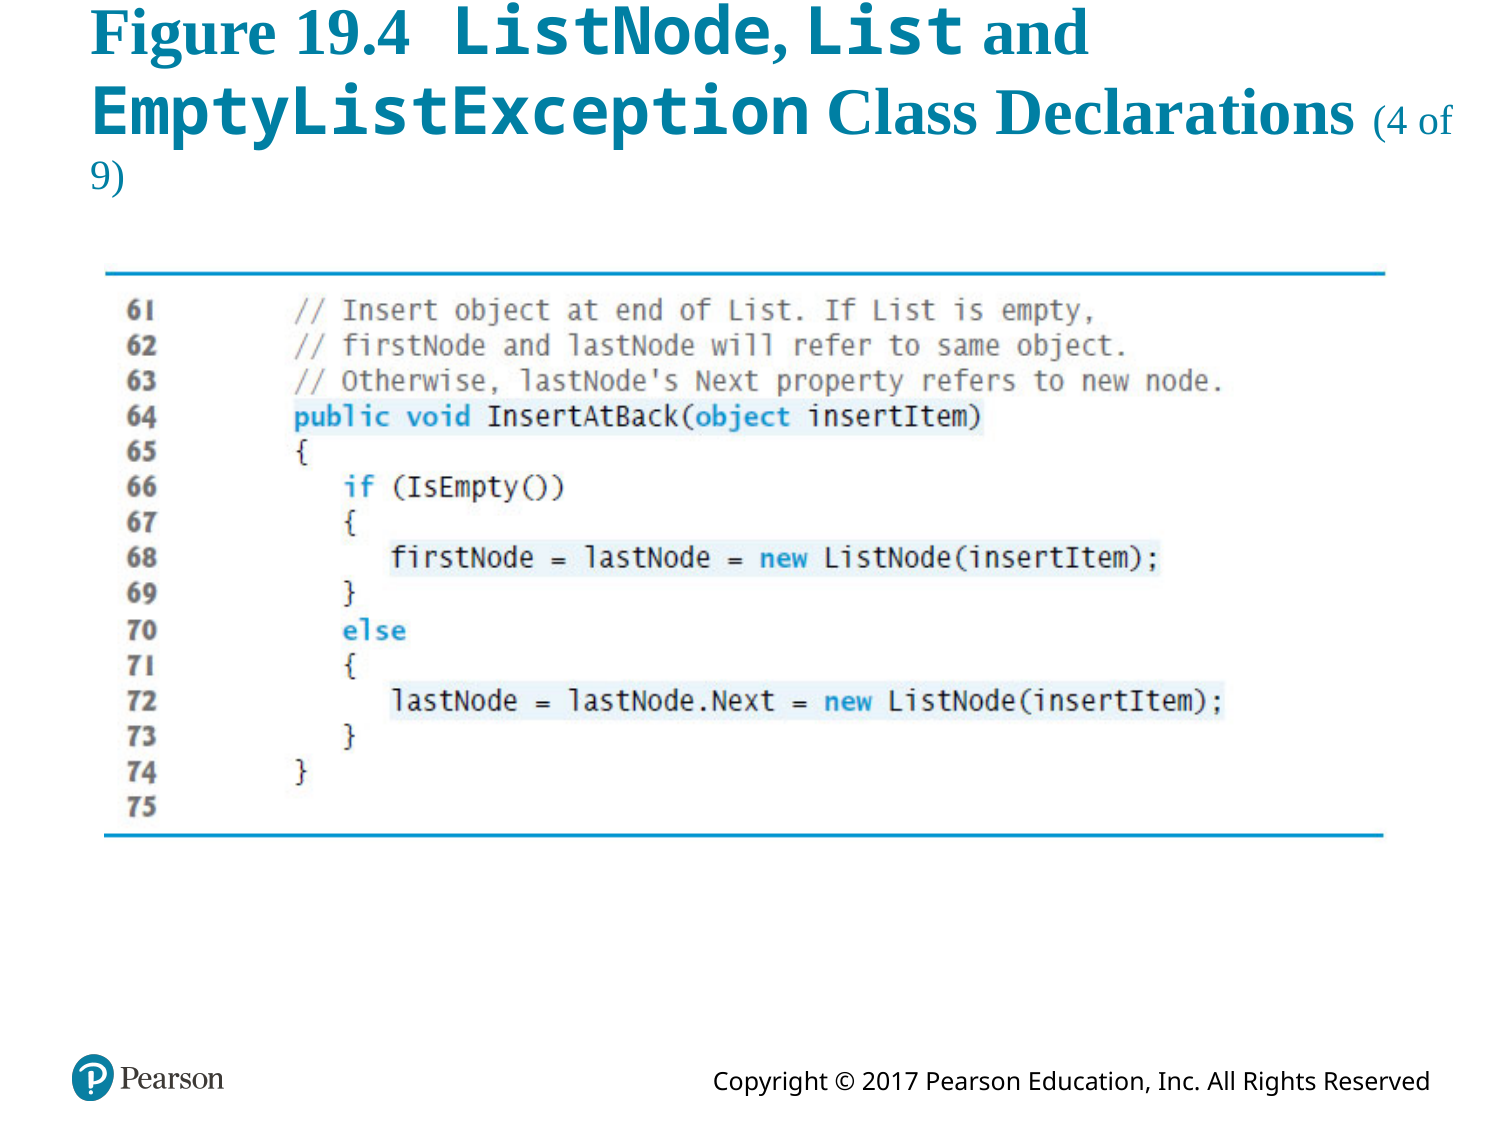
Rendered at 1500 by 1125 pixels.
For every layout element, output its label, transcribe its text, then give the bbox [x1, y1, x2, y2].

picture [98, 1054, 224, 1101]
title Figure 19.4 ListNode, List and EmptyListException Class Declarations (4 of 9) [75, 37, 1477, 213]
picture [80, 1063, 106, 1088]
picture [72, 1054, 88, 1070]
picture [103, 263, 1397, 847]
picture [72, 1087, 83, 1101]
